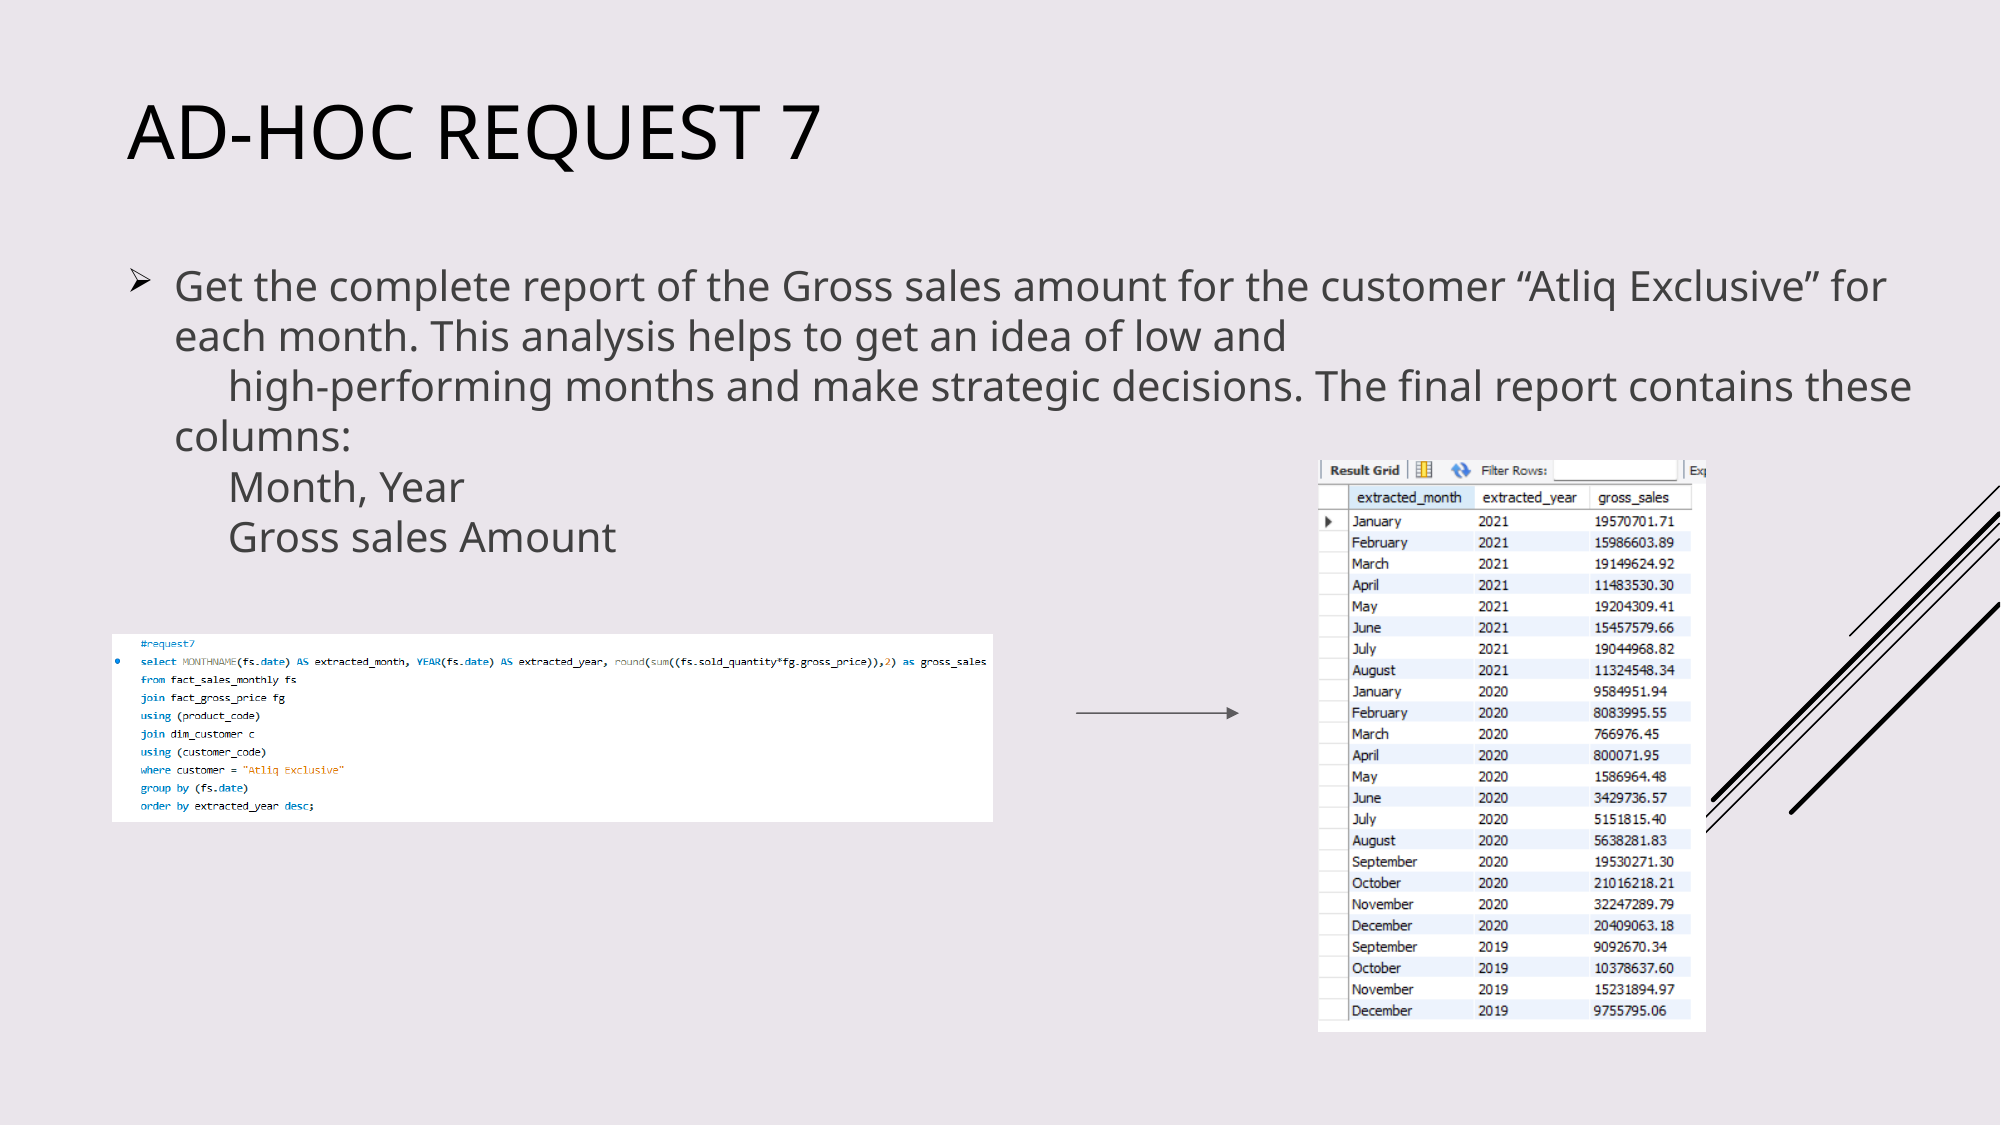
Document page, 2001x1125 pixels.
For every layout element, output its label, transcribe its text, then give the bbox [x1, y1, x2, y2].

picture [1318, 459, 1706, 1033]
picture [111, 634, 993, 822]
list Get the complete report of the Gross sales amount for the customer “Atliq Exclusive” for each month. This analysis helps to get an idea of low and high-performing months and make strategic decisions. The final report contains these columns: Month, Year Gross sales Amount [112, 213, 1947, 1083]
title Ad-hoc Request 7 [112, 5, 1513, 213]
